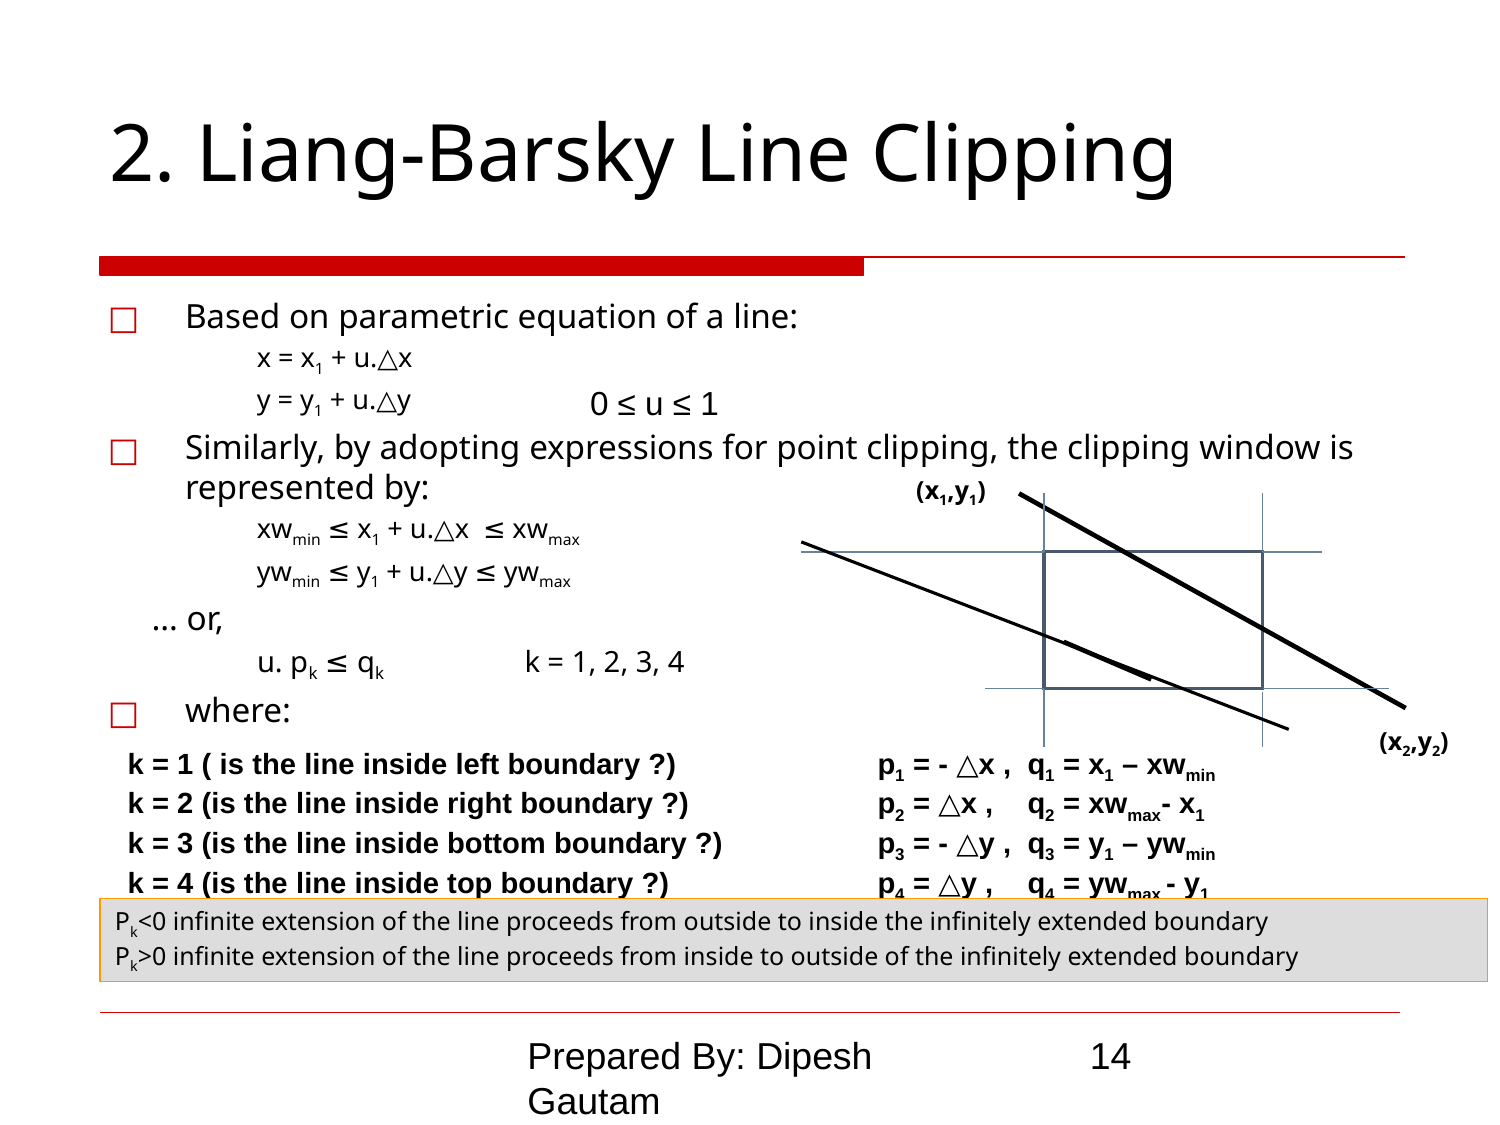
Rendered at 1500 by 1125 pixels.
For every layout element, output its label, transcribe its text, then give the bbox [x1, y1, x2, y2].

list Based on parametric equation of a line: x = x1 + u.△x y = y1 + u.△y Similarly, by adopting expressions for point clipping, the clipping window is represented by: xwmin ≤ x1 + u.△x ≤ xwmax ywmin ≤ y1 + u.△y ≤ ywmax … or, u. pk ≤ qk k = 1, 2, 3, 4 where: [92, 287, 1406, 988]
text_box Pk<0 infinite extension of the line proceeds from outside to inside the infinitely extended boundary Pk>0 infinite extension of the line proceeds from inside to outside of the infinitely extended boundary [99, 898, 1488, 982]
slide_number ‹#› [1074, 1024, 1400, 1103]
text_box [800, 466, 1488, 763]
text_box 0 ≤ u ≤ 1 [575, 374, 735, 430]
title 2. Liang-Barsky Line Clipping [94, 50, 1407, 250]
text_box k = 1 ( is the line inside left boundary ?) p1 = - △x , q1 = x1 – xwmin k = 2 (is the line inside right boundary ?) p2 = △x , q2 = xwmax- x1 k = 3 (is the line inside bottom boundary ?) p3 = - △y , q3 = y1 – ywmin k = 4 (is the line inside top boundary ?) p4 = △y , q4 = ywmax - y1 [112, 737, 1365, 898]
footer Prepared By: Dipesh Gautam [512, 1024, 988, 1103]
